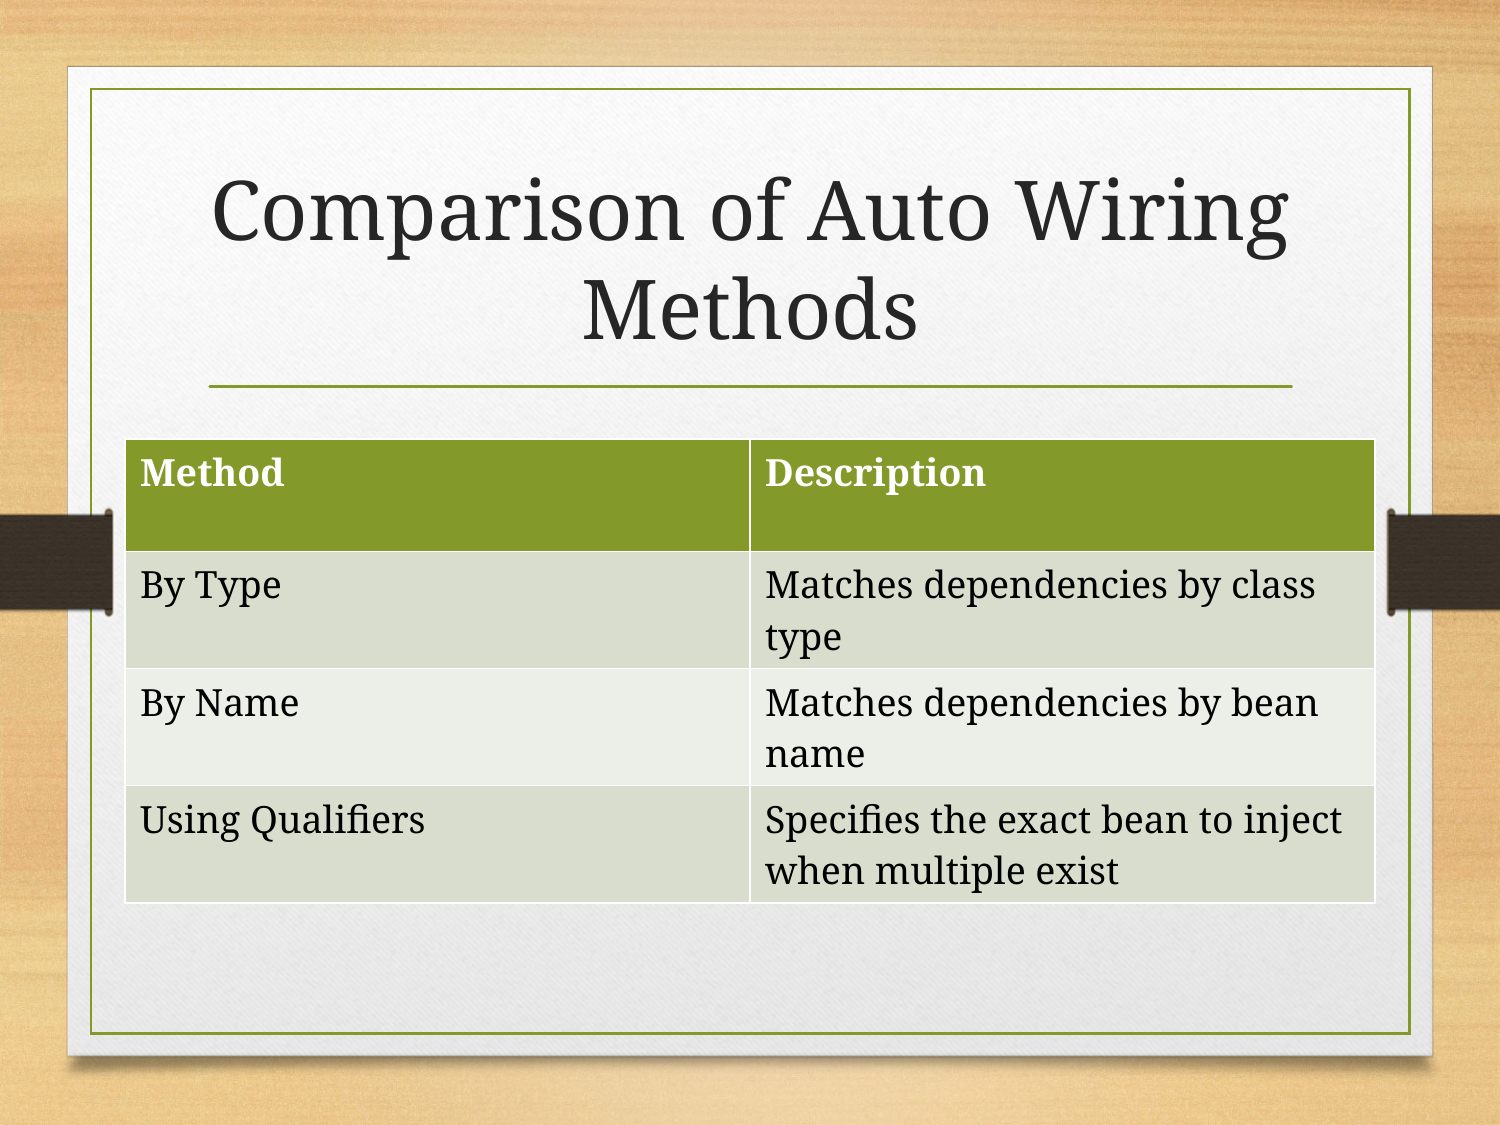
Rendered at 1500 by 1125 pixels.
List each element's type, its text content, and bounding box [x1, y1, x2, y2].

table_cell By Name [126, 669, 749, 785]
table_cell Matches dependencies by bean name [751, 669, 1374, 785]
table_cell By Type [126, 552, 749, 668]
title Comparison of Auto Wiring Methods [193, 150, 1309, 365]
table_header Description [751, 440, 1374, 551]
picture [0, 0, 1500, 1125]
table_cell Matches dependencies by class type [751, 552, 1374, 668]
table_cell Using Qualifiers [126, 786, 749, 902]
table_cell Specifies the exact bean to inject when multiple exist [751, 786, 1374, 902]
table_header Method [126, 440, 749, 551]
